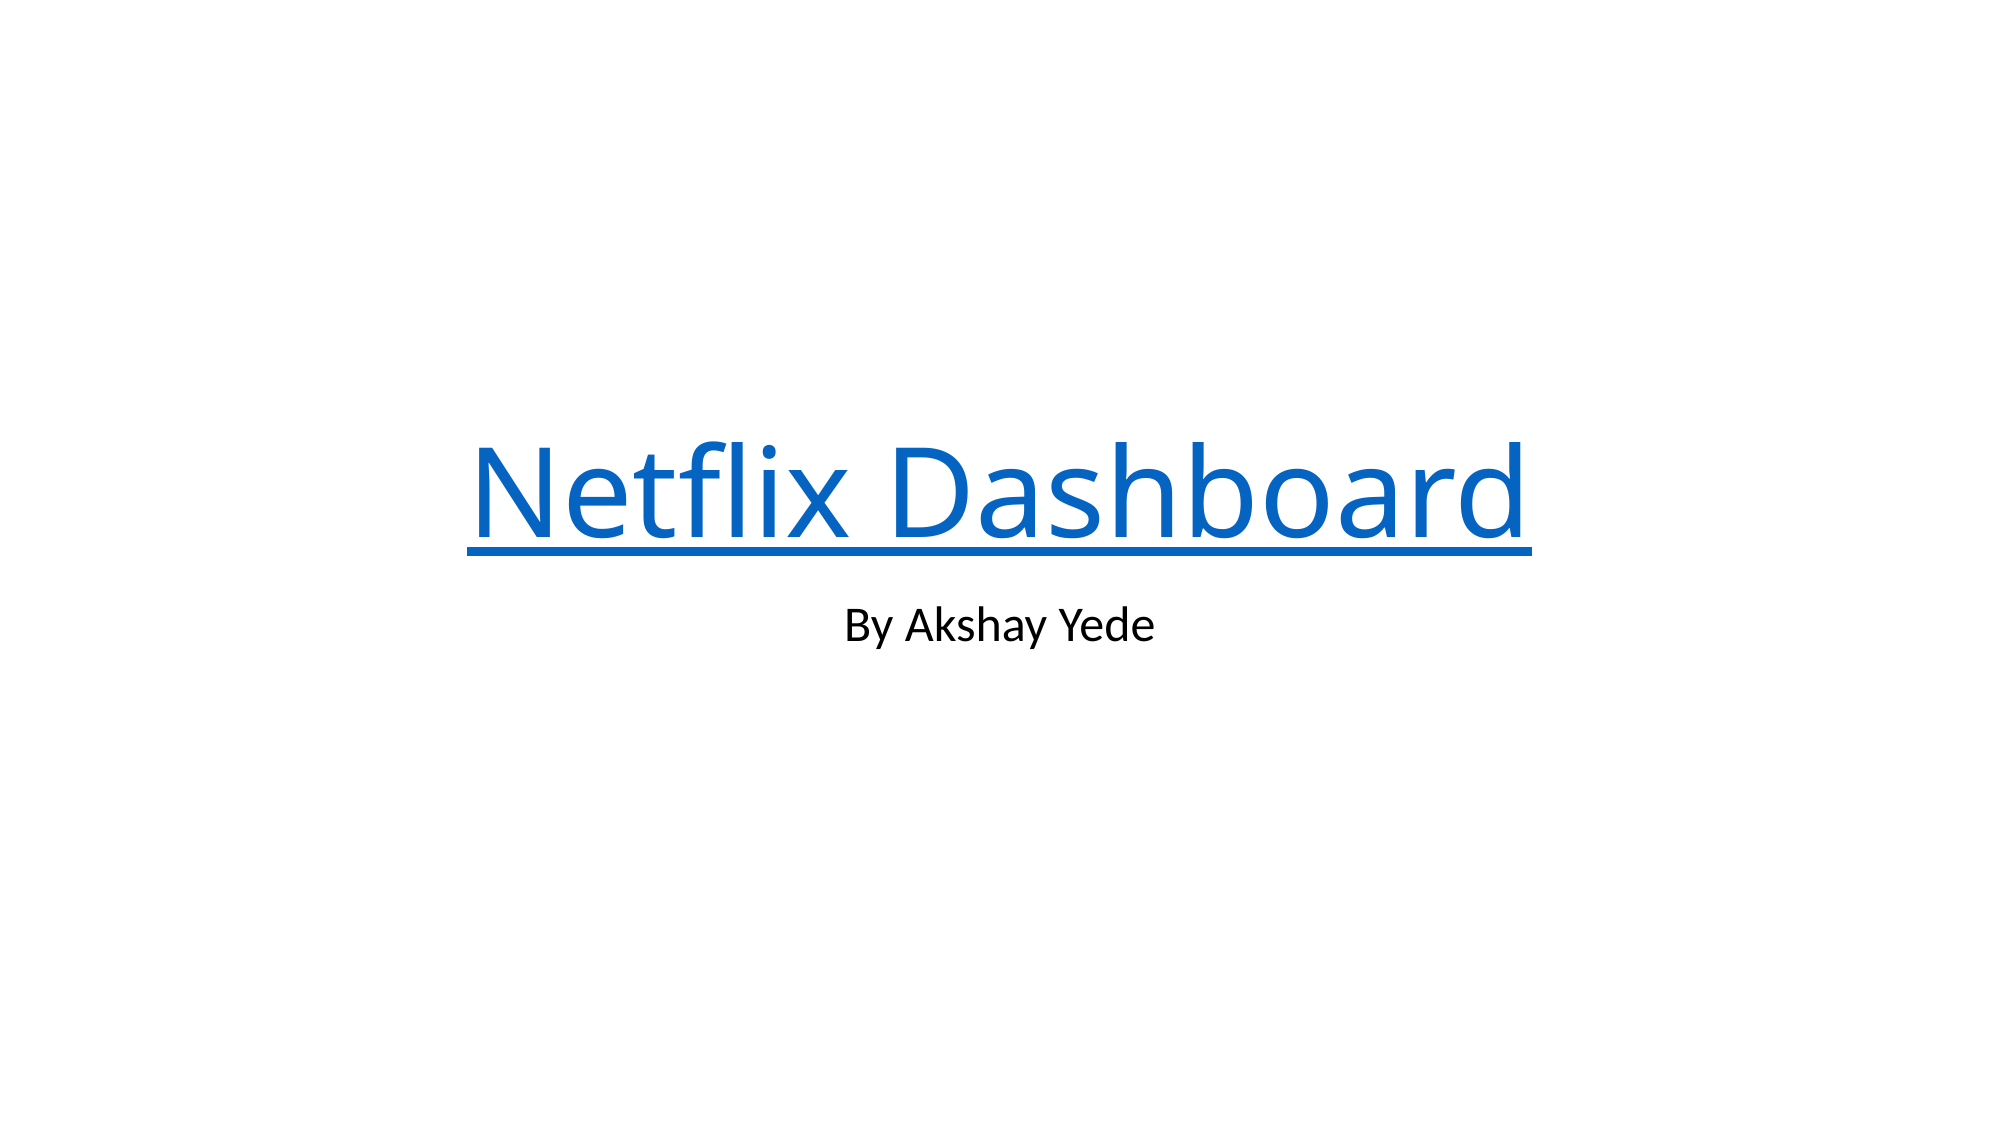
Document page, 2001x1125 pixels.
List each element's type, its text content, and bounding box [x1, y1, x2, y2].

title Netflix Dashboard [249, 184, 1750, 576]
subtitle By Akshay Yede [249, 590, 1750, 863]
